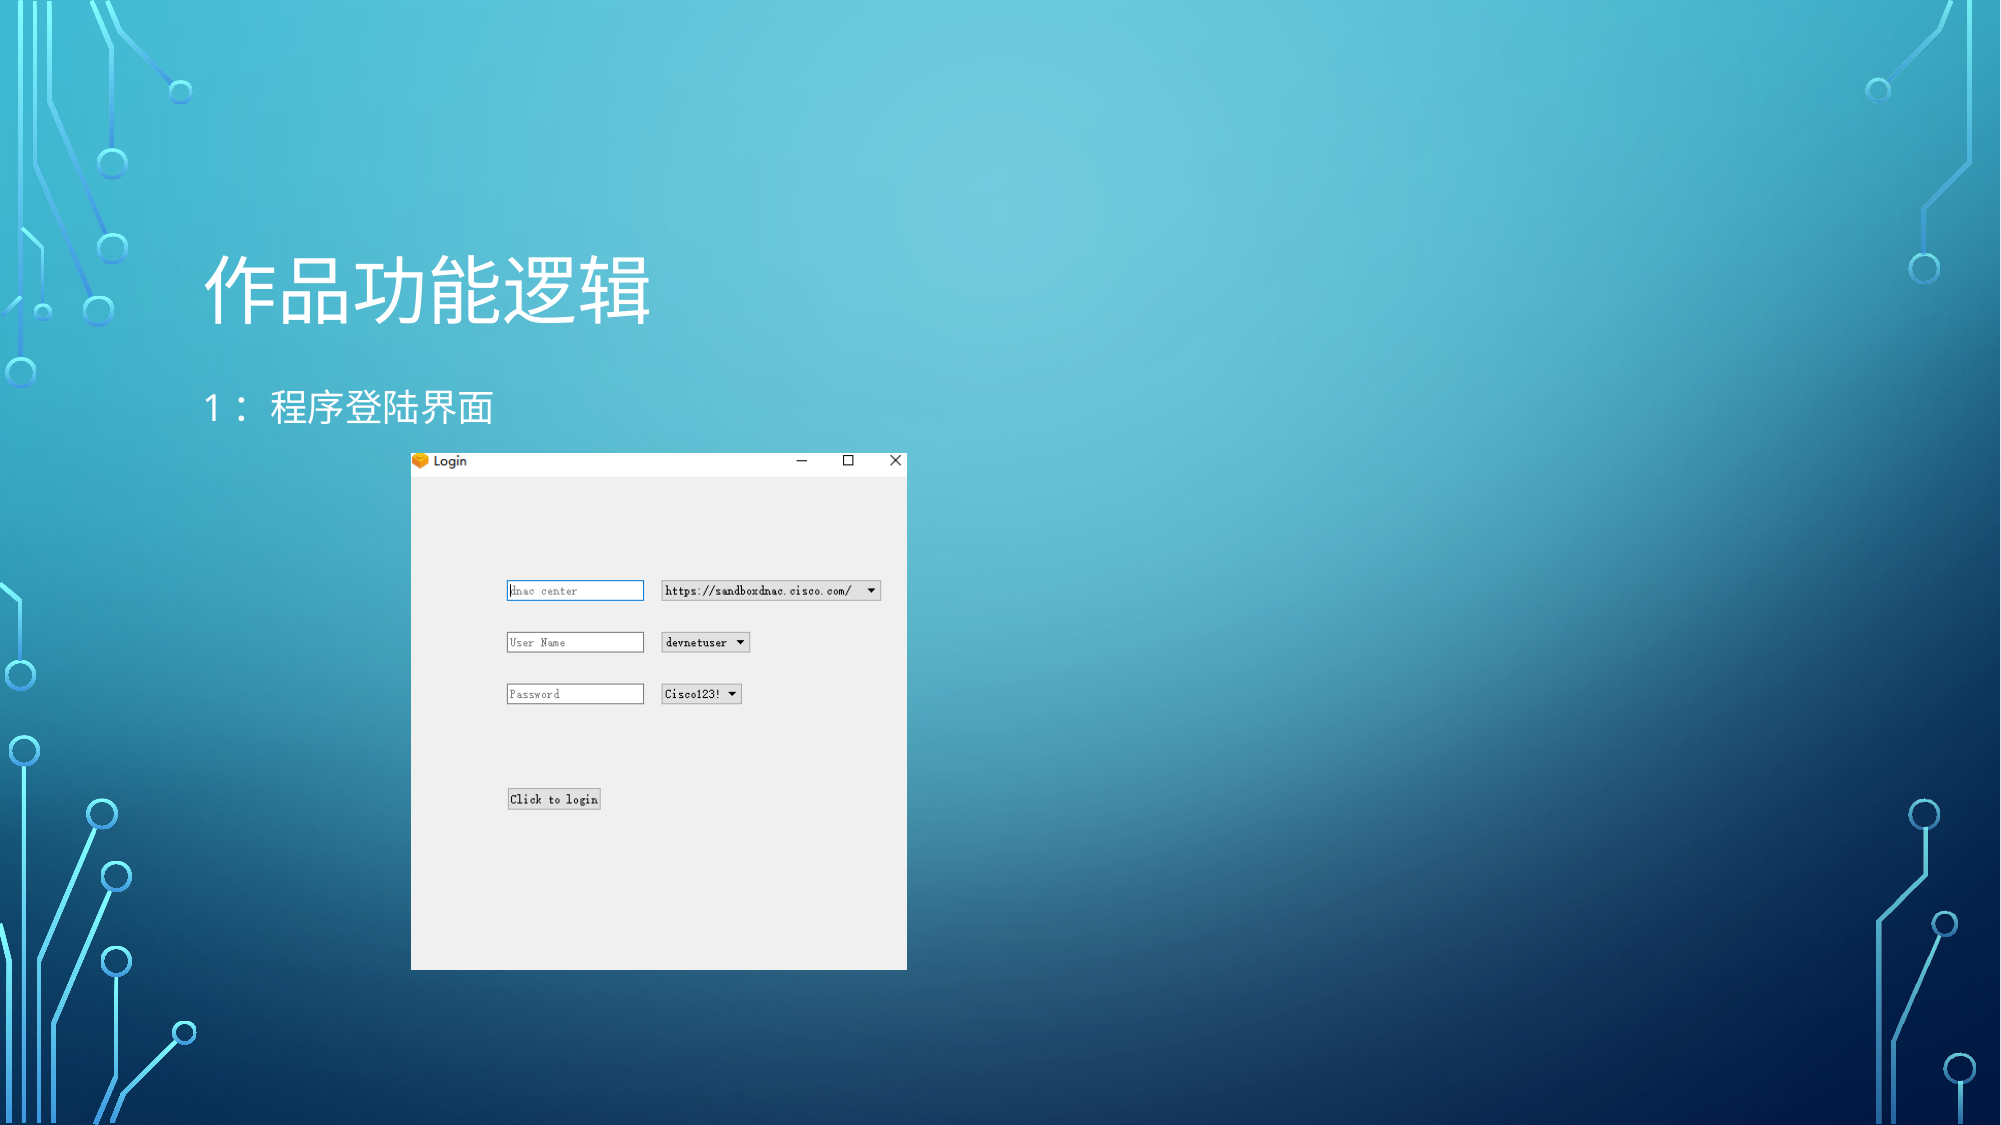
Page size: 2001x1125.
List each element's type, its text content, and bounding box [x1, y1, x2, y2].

picture [411, 453, 907, 971]
list 1：程序登陆界面 [187, 367, 1813, 952]
title 作品功能逻辑 [187, 205, 1813, 343]
